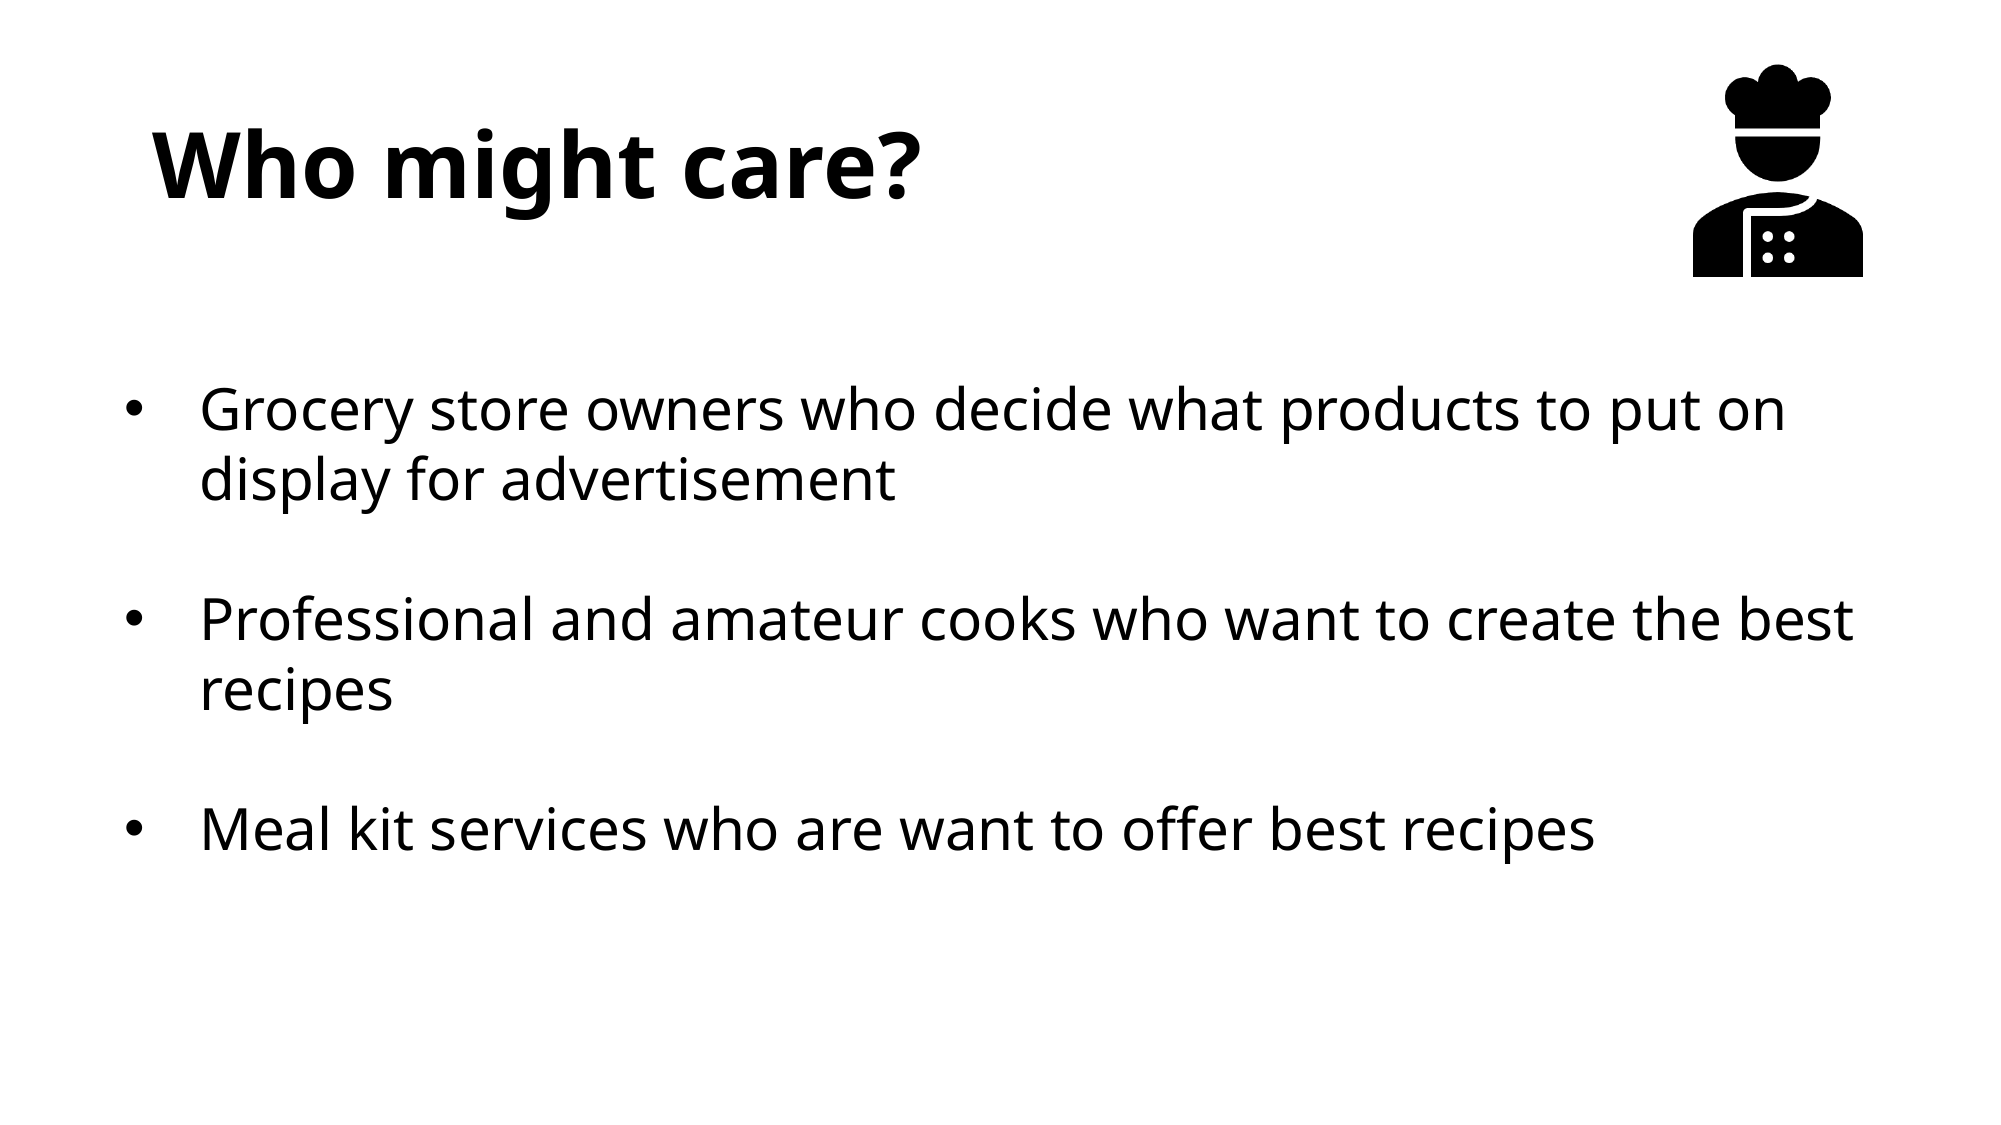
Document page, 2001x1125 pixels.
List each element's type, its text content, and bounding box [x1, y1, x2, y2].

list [1650, 59, 1905, 314]
title Who might care? [137, 59, 1650, 278]
text_box Grocery store owners who decide what products to put on display for advertisement Professional and amateur cooks who want to create the best recipes Meal kit services who are want to offer best recipes [109, 365, 1914, 870]
